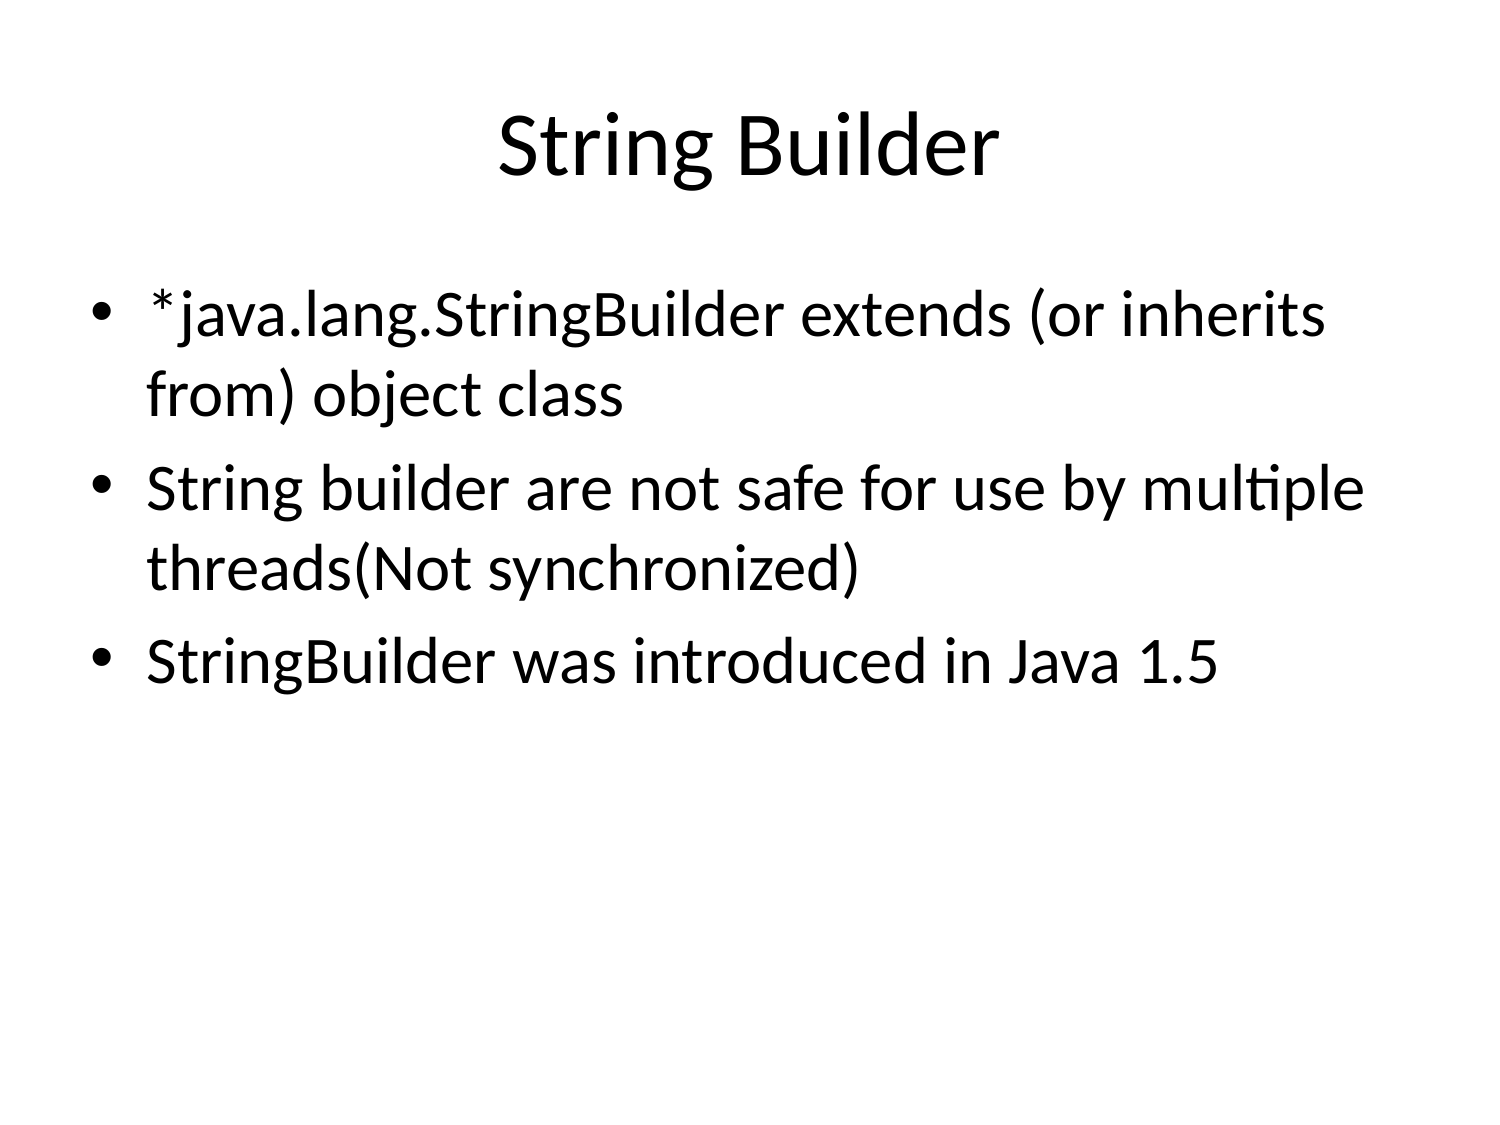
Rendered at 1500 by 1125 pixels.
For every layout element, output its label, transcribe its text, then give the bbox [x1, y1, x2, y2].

list *java.lang.StringBuilder extends (or inherits from) object class String builder are not safe for use by multiple threads(Not synchronized) StringBuilder was introduced in Java 1.5 [75, 262, 1425, 1005]
title String Builder [75, 45, 1425, 233]
